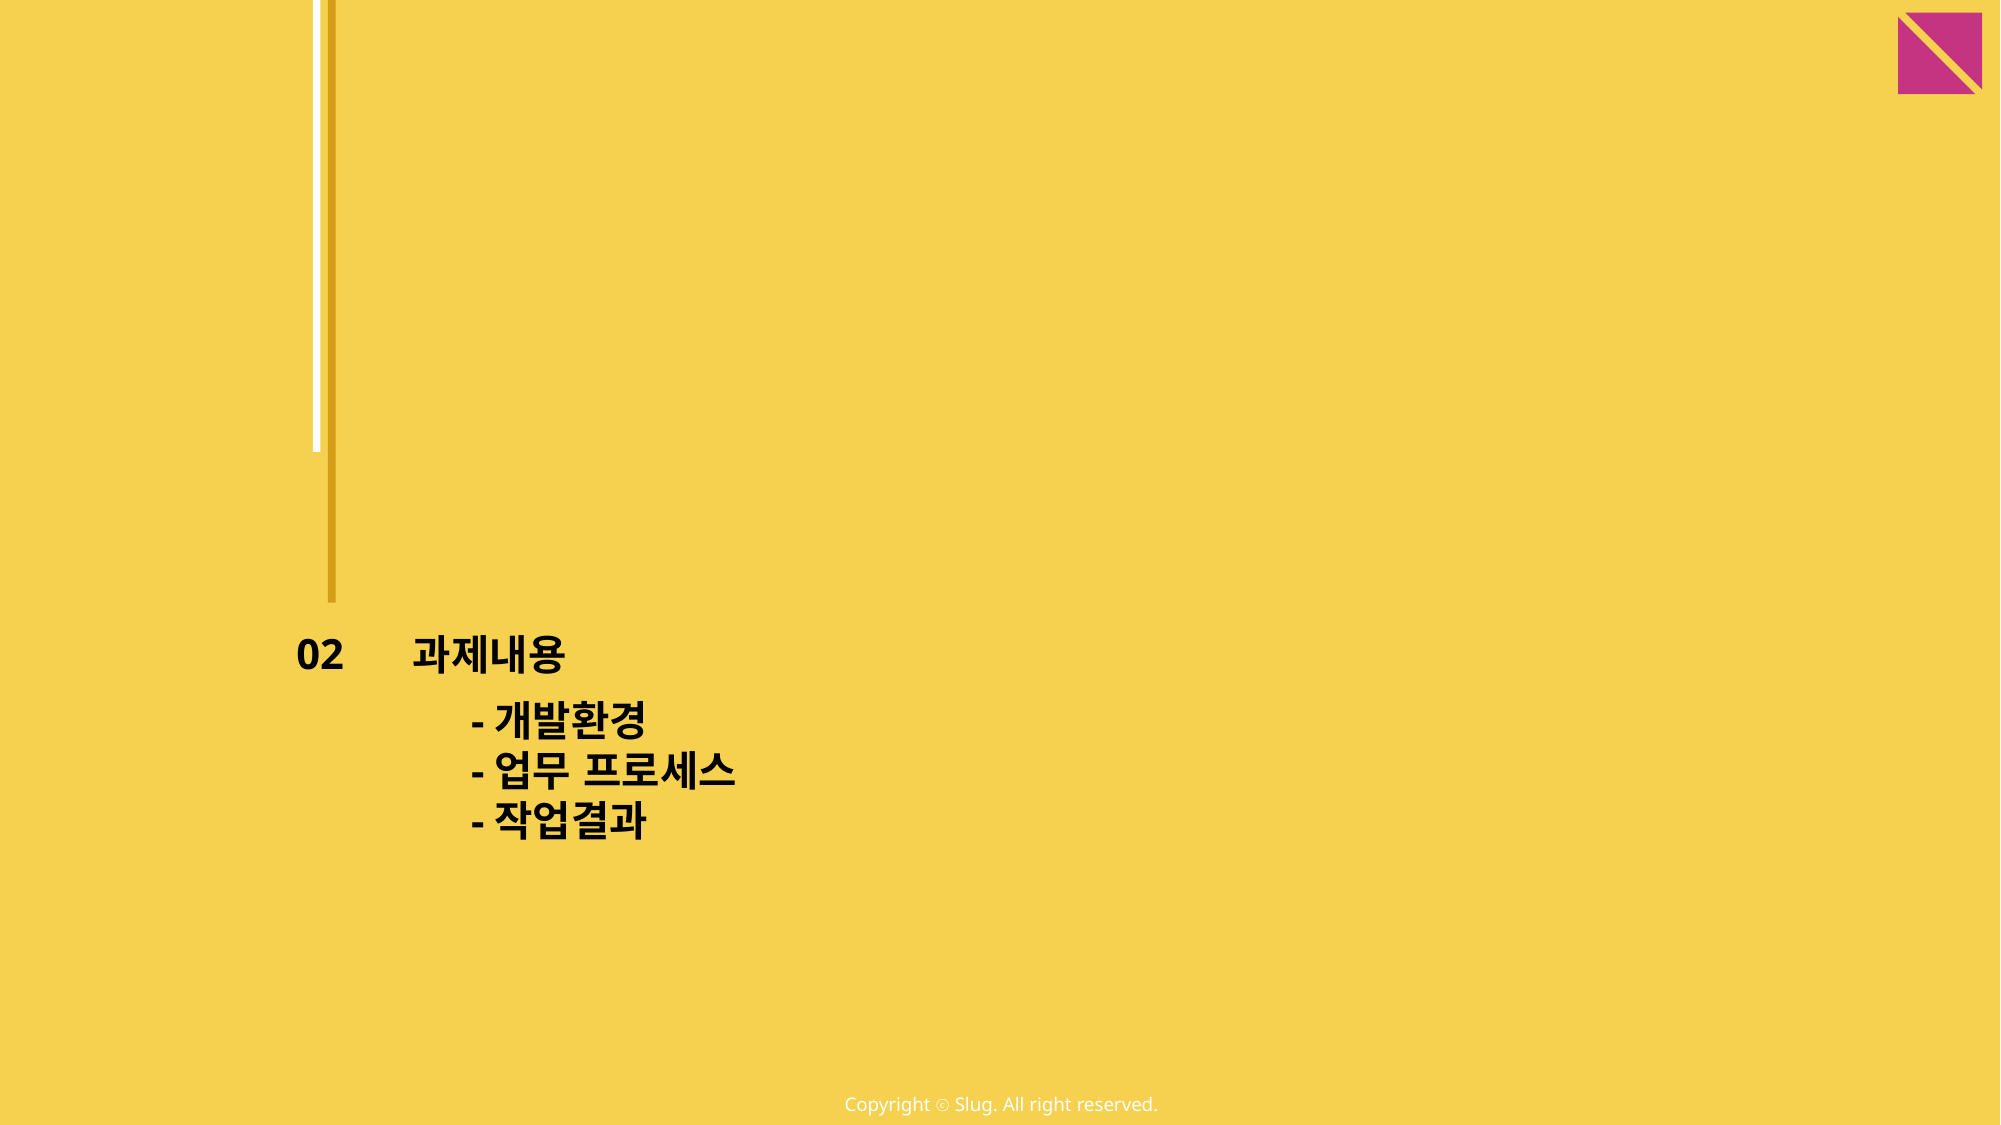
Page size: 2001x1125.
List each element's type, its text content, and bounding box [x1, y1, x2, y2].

text_box [312, 0, 322, 453]
text_box -개발환경 -업무 프로세스 -작업결과 [456, 687, 844, 853]
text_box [1898, 12, 1983, 95]
text_box 02 [248, 620, 359, 686]
text_box 과제내용 [398, 621, 785, 687]
text_box [327, 0, 337, 604]
text_box Copyright ⓒ Slug. All right reserved. [528, 1085, 1474, 1123]
